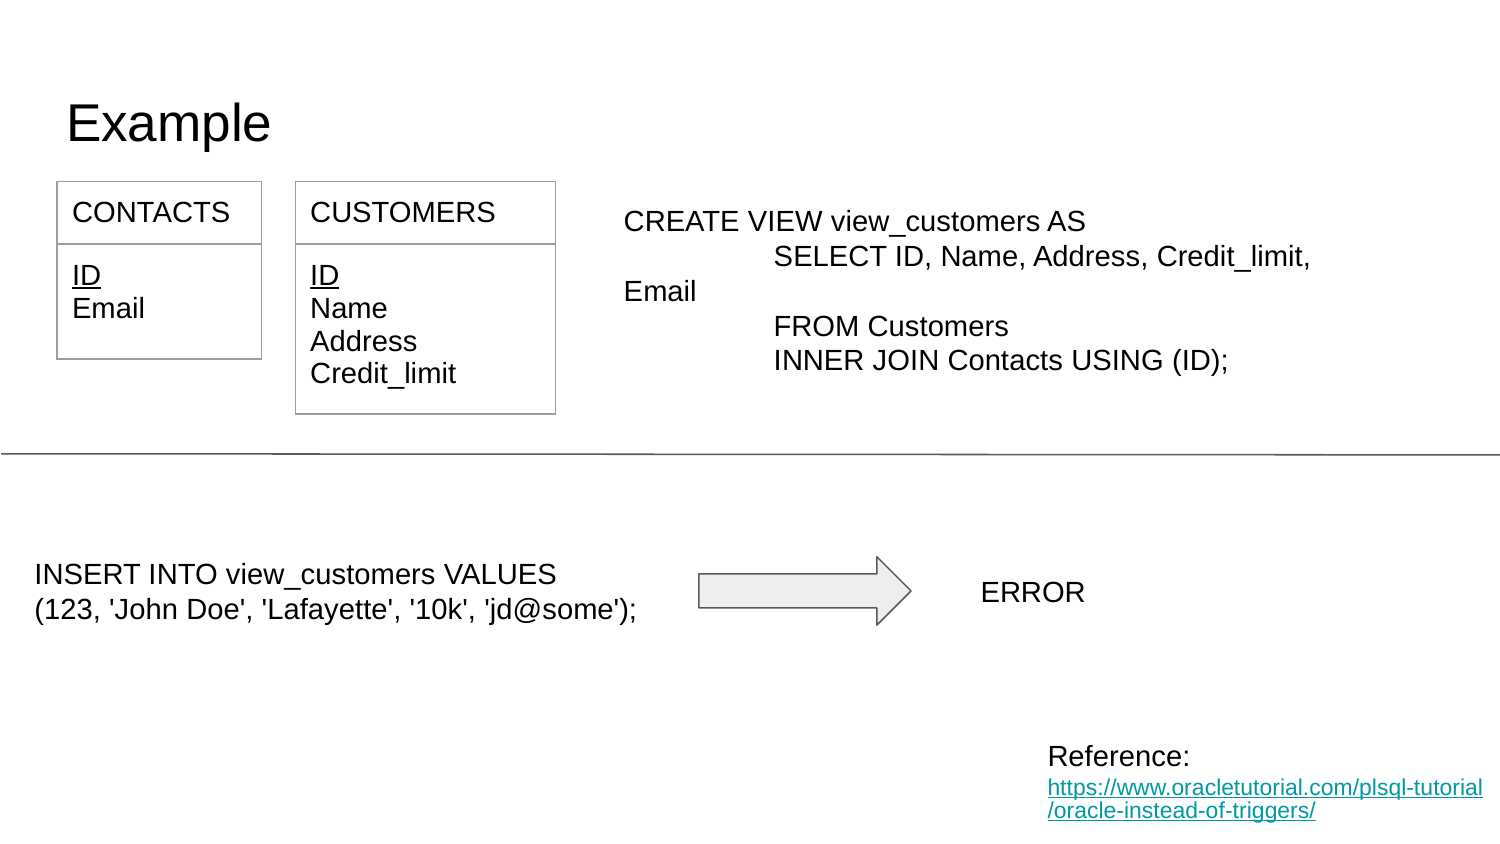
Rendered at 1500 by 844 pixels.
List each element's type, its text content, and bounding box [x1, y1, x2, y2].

text_box INSERT INTO view_customers VALUES (123, 'John Doe', 'Lafayette', '10k', 'jd@some'); [19, 540, 699, 641]
title Example [51, 72, 1449, 167]
table_cell ID Name Address Credit_limit [296, 245, 555, 413]
table_header CUSTOMERS [296, 182, 555, 243]
table_cell ID Email [58, 245, 261, 358]
text_box CREATE VIEW view_customers AS SELECT ID, Name, Address, Credit_limit, Email FROM Customers INNER JOIN Contacts USING (ID); [608, 186, 1373, 392]
table_header CONTACTS [58, 182, 261, 243]
text_box [698, 556, 912, 626]
text_box Reference: https://www.oracletutorial.com/plsql-tutorial/oracle-instead-of-triggers/ [1032, 722, 1500, 815]
text_box ERROR [965, 558, 1163, 623]
